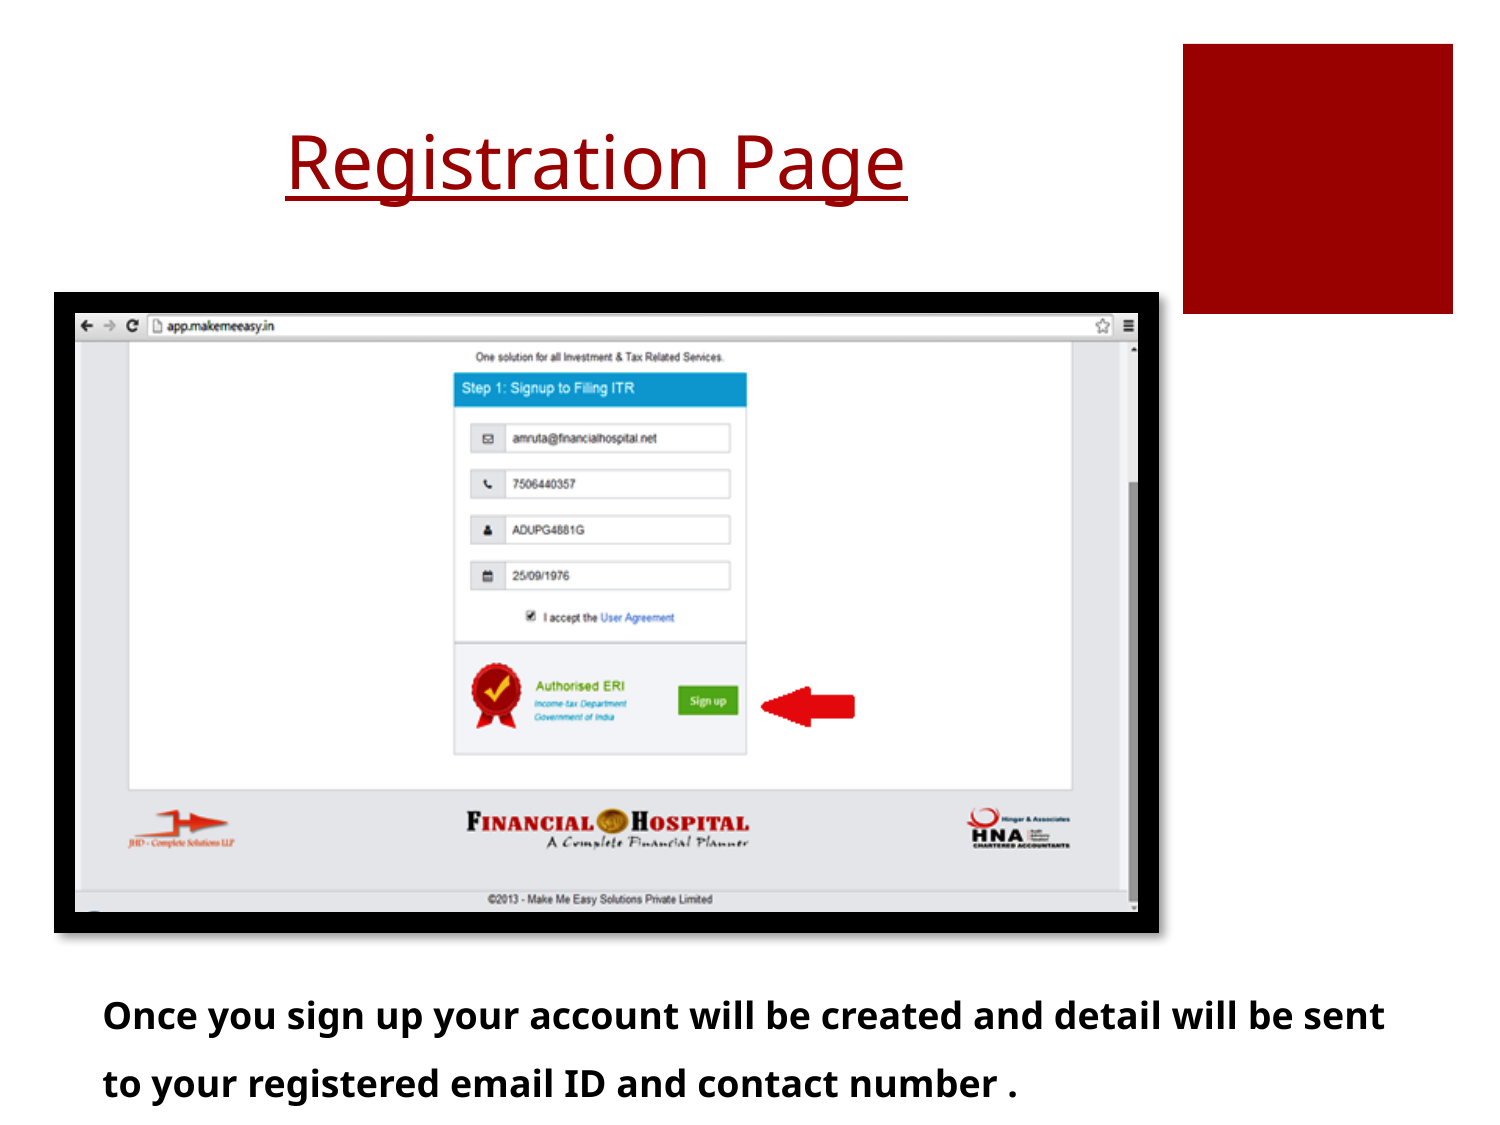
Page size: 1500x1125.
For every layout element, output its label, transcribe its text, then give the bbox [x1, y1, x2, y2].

title Registration Page [62, 24, 1131, 213]
text_box Once you sign up your account will be created and detail will be sent to your registered email ID and contact number . [87, 962, 1425, 1113]
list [74, 311, 1139, 913]
